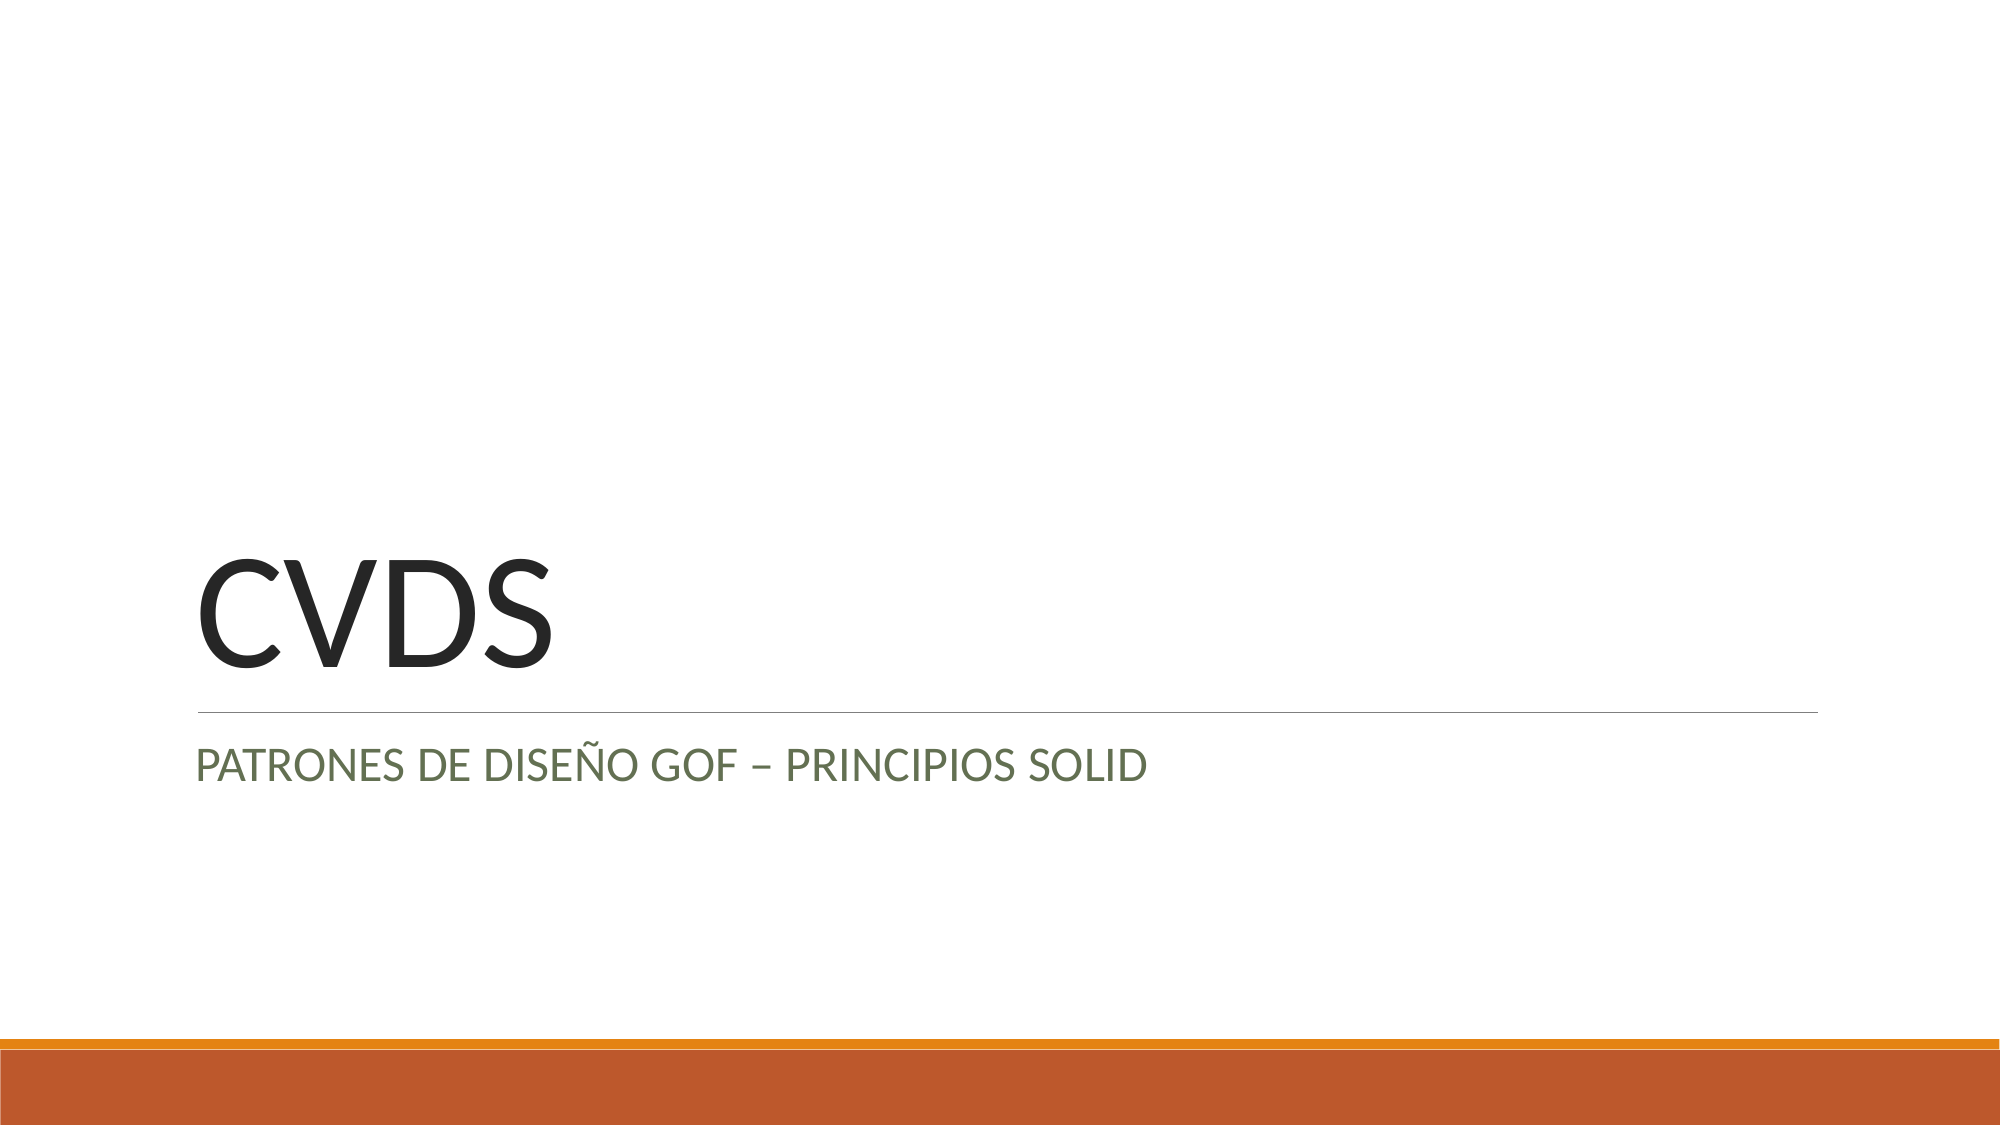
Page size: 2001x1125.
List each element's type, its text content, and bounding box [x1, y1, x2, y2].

subtitle PATRONES DE DISEÑO GOF – PRINCIPIOS SOLID [180, 730, 1831, 919]
title CVDS [180, 124, 1830, 710]
